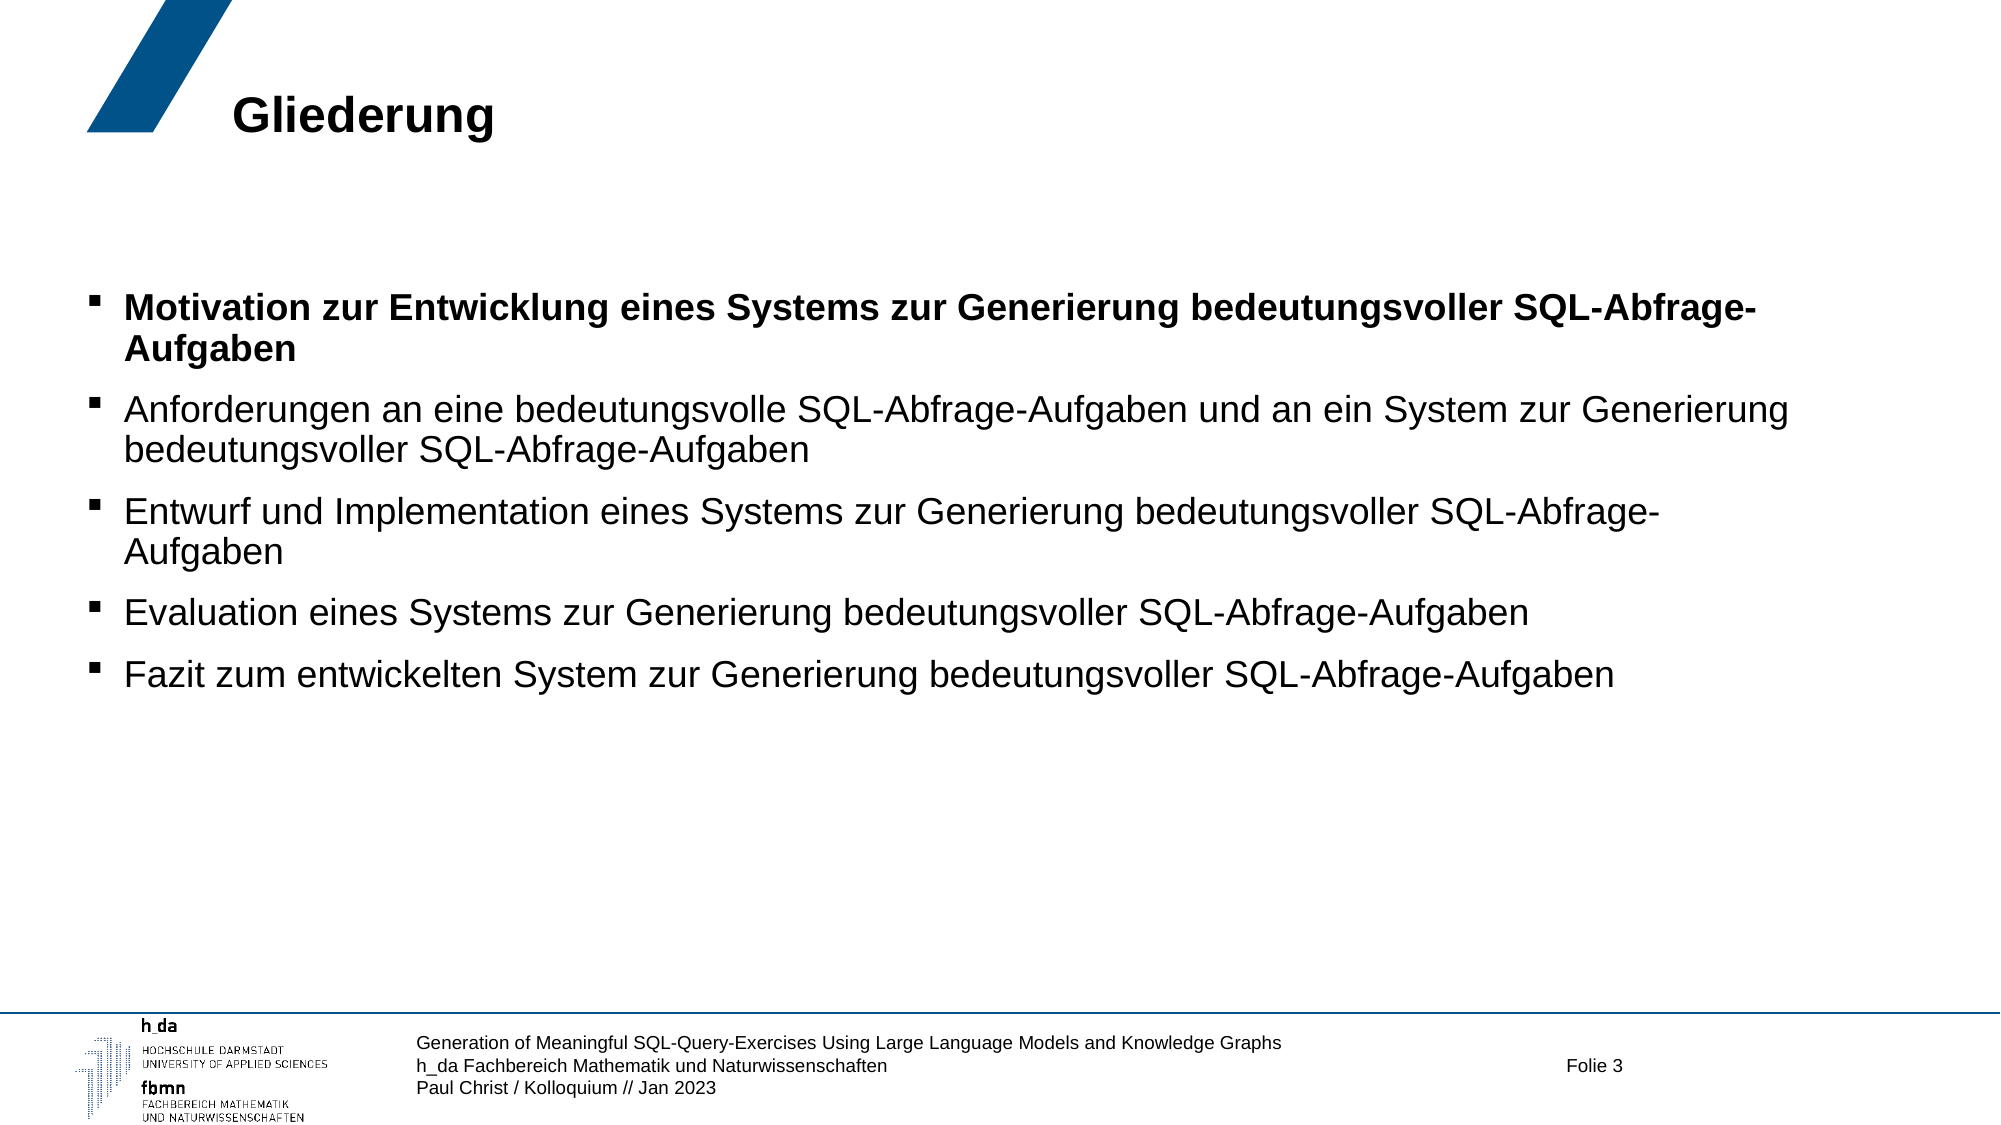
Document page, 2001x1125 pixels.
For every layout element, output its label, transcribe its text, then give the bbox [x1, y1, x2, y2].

list Motivation zur Entwicklung eines Systems zur Generierung bedeutungsvoller SQL-Abfrage-Aufgaben Anforderungen an eine bedeutungsvolle SQL-Abfrage-Aufgaben und an ein System zur Generierung bedeutungsvoller SQL-Abfrage-Aufgaben Entwurf und Implementation eines Systems zur Generierung bedeutungsvoller SQL-Abfrage-Aufgaben Evaluation eines Systems zur Generierung bedeutungsvoller SQL-Abfrage-Aufgaben Fazit zum entwickelten System zur Generierung bedeutungsvoller SQL-Abfrage-Aufgaben [86, 288, 1812, 858]
title Gliederung [232, 40, 1908, 144]
picture [36, 1018, 351, 1125]
